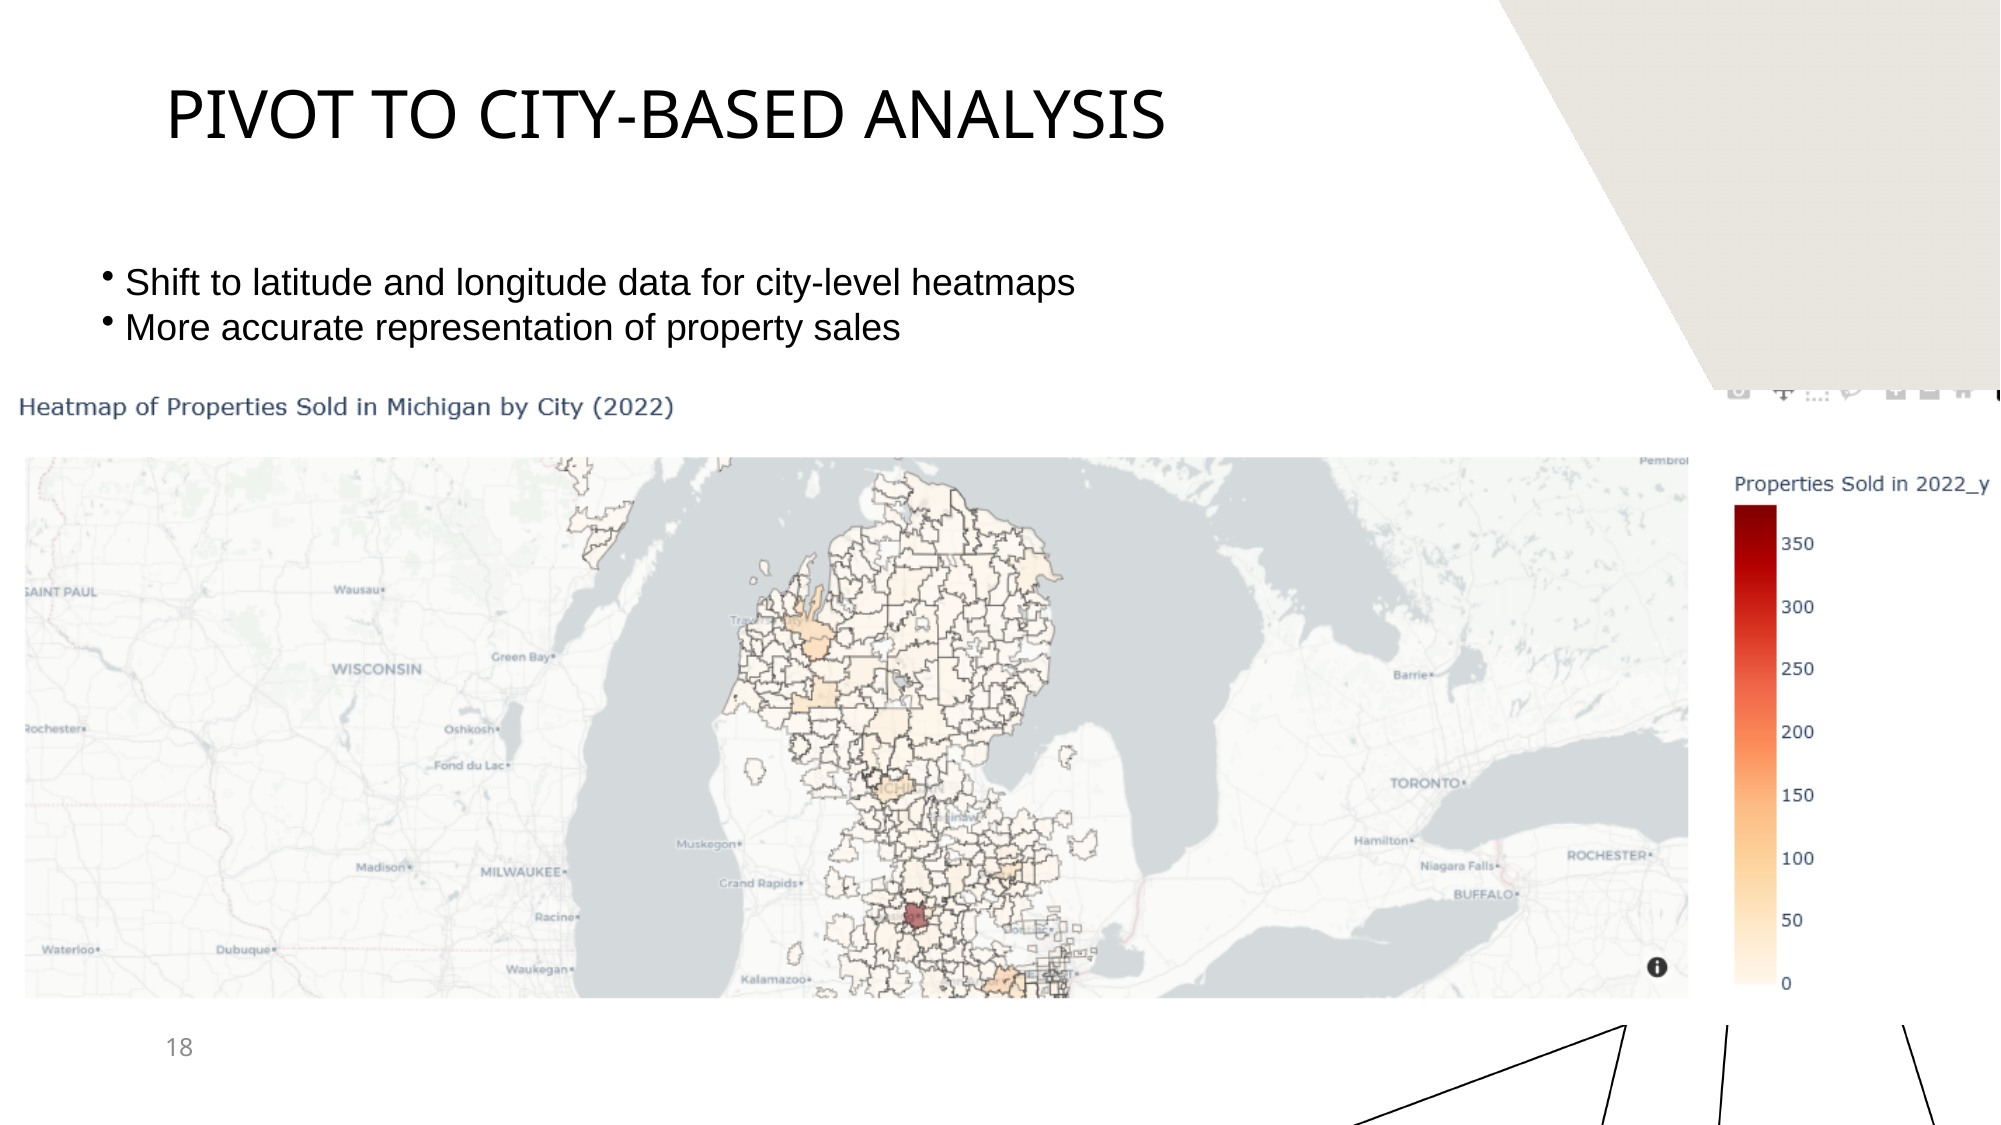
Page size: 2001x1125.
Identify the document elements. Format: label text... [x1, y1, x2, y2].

list Shift to latitude and longitude data for city-level heatmaps More accurate representation of property sales [86, 0, 1102, 390]
slide_number 18 [150, 1025, 254, 1074]
title Pivot to city-based analysis [1102, 59, 1344, 174]
picture [0, 0, 2000, 1125]
